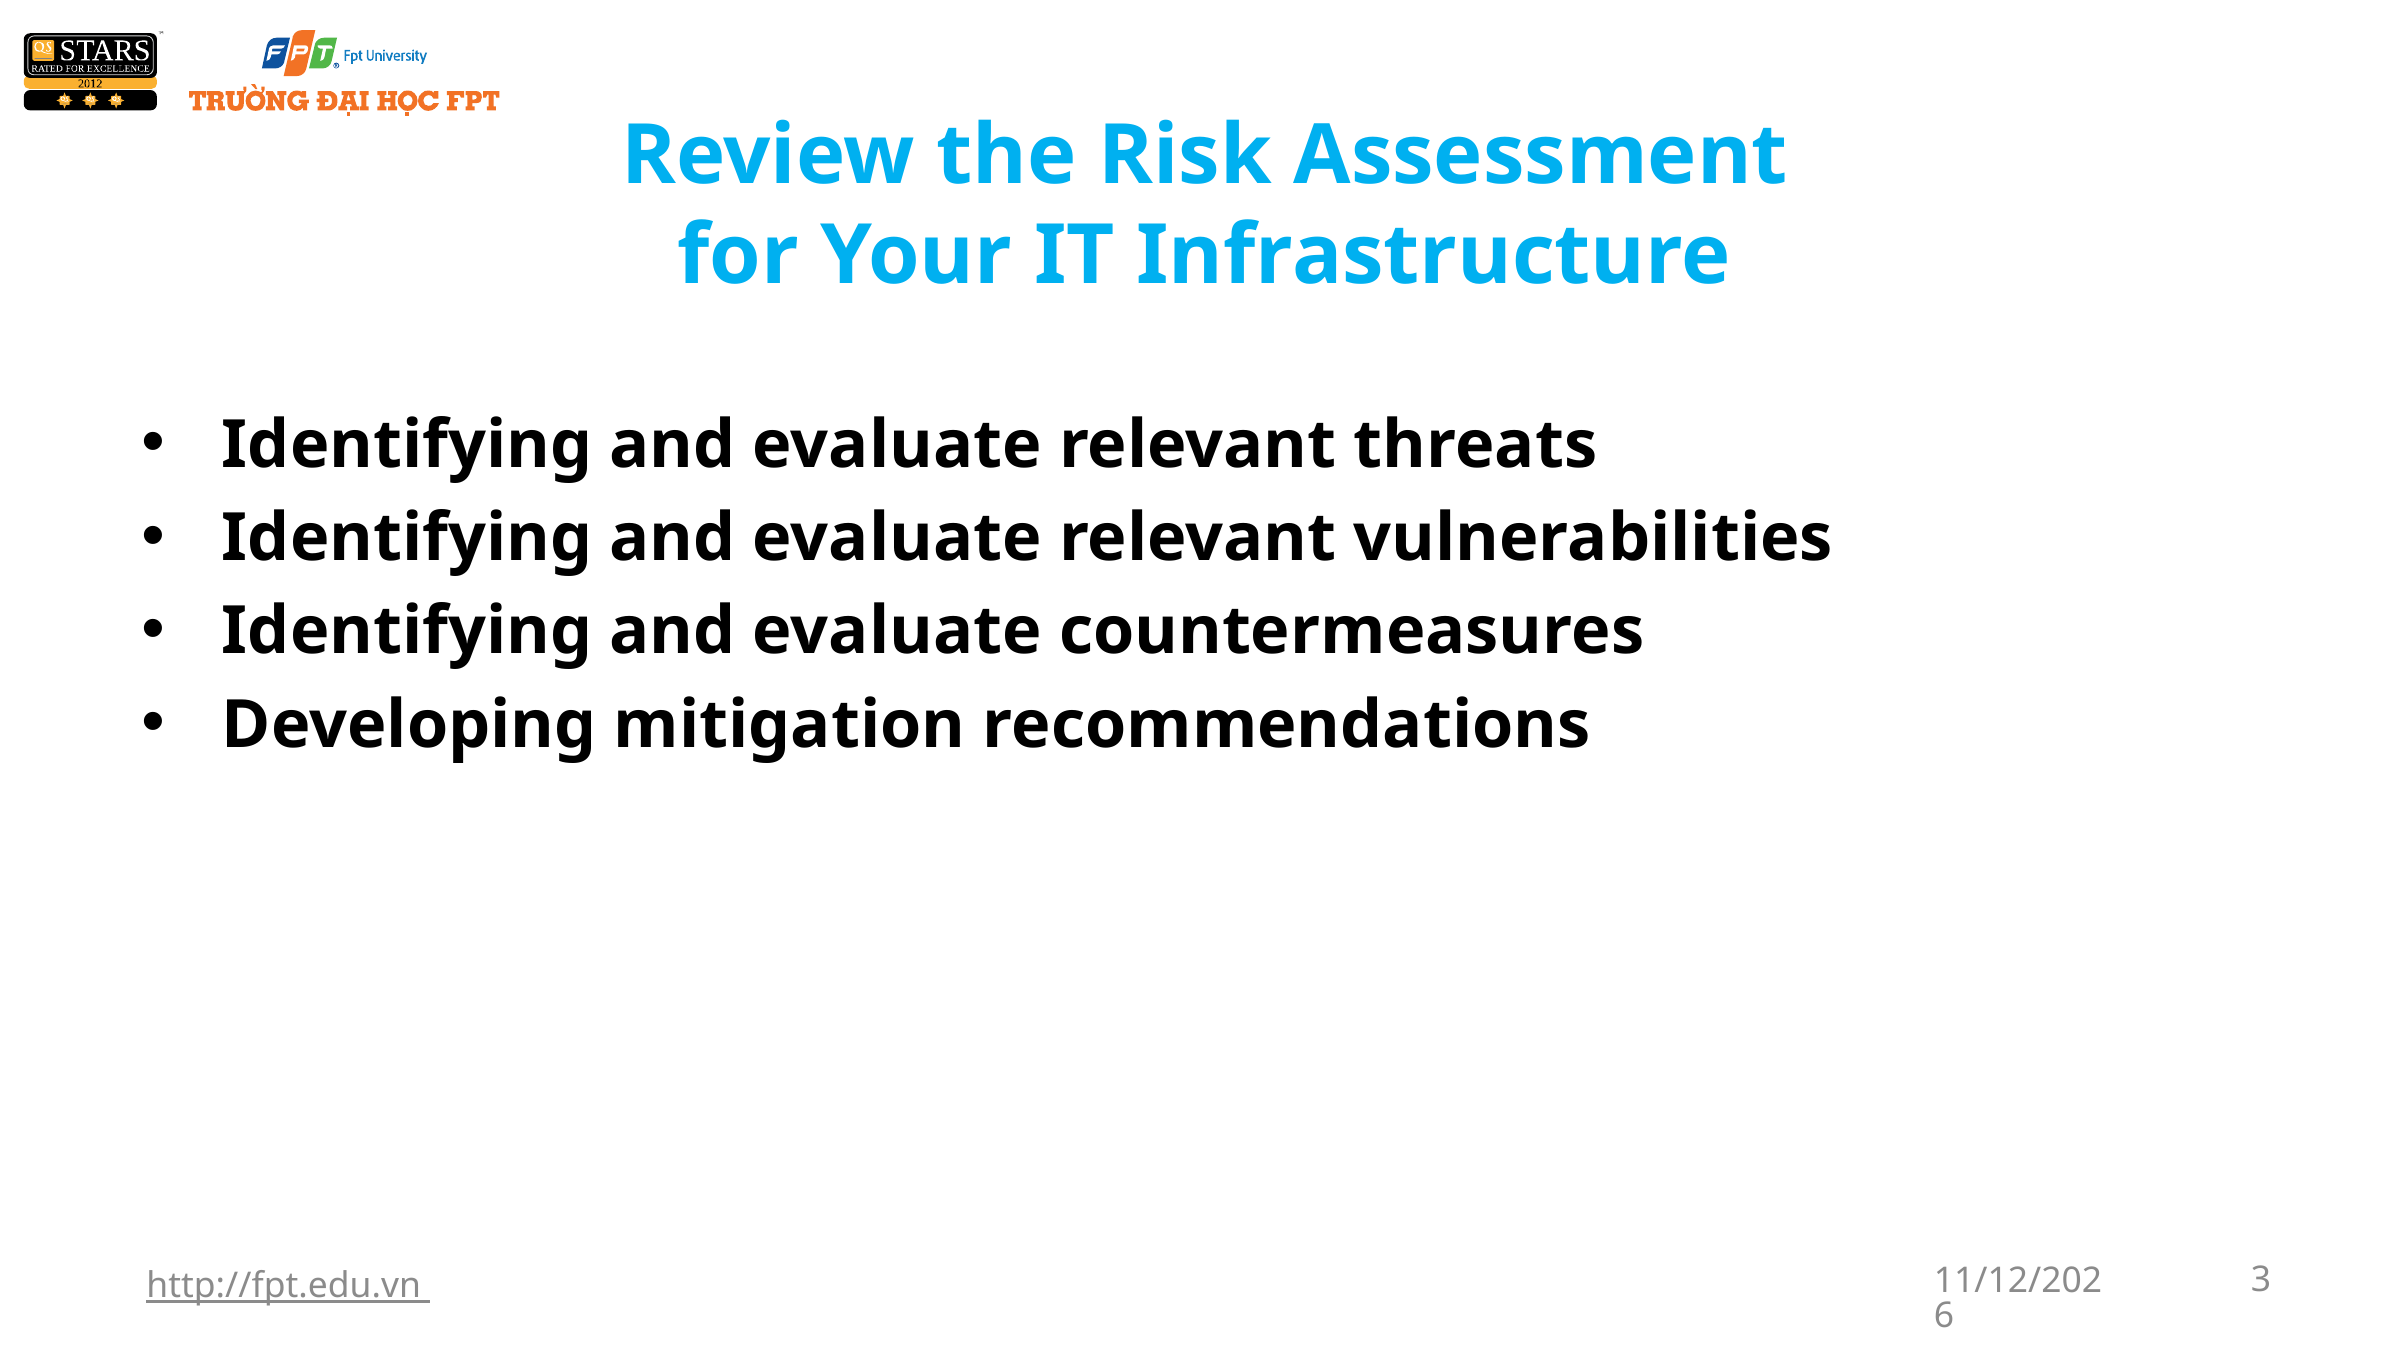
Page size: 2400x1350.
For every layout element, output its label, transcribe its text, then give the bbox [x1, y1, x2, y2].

title Review the Risk Assessment for Your IT Infrastructure [125, 87, 2285, 313]
footer http://fpt.edu.vn [125, 1250, 885, 1322]
slide_number 3 [2175, 1250, 2293, 1312]
list Identifying and evaluate relevant threats Identifying and evaluate relevant vulnerabilities Identifying and evaluate countermeasures Developing mitigation recommendations [120, 389, 2280, 1075]
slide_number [1912, 1250, 2138, 1313]
